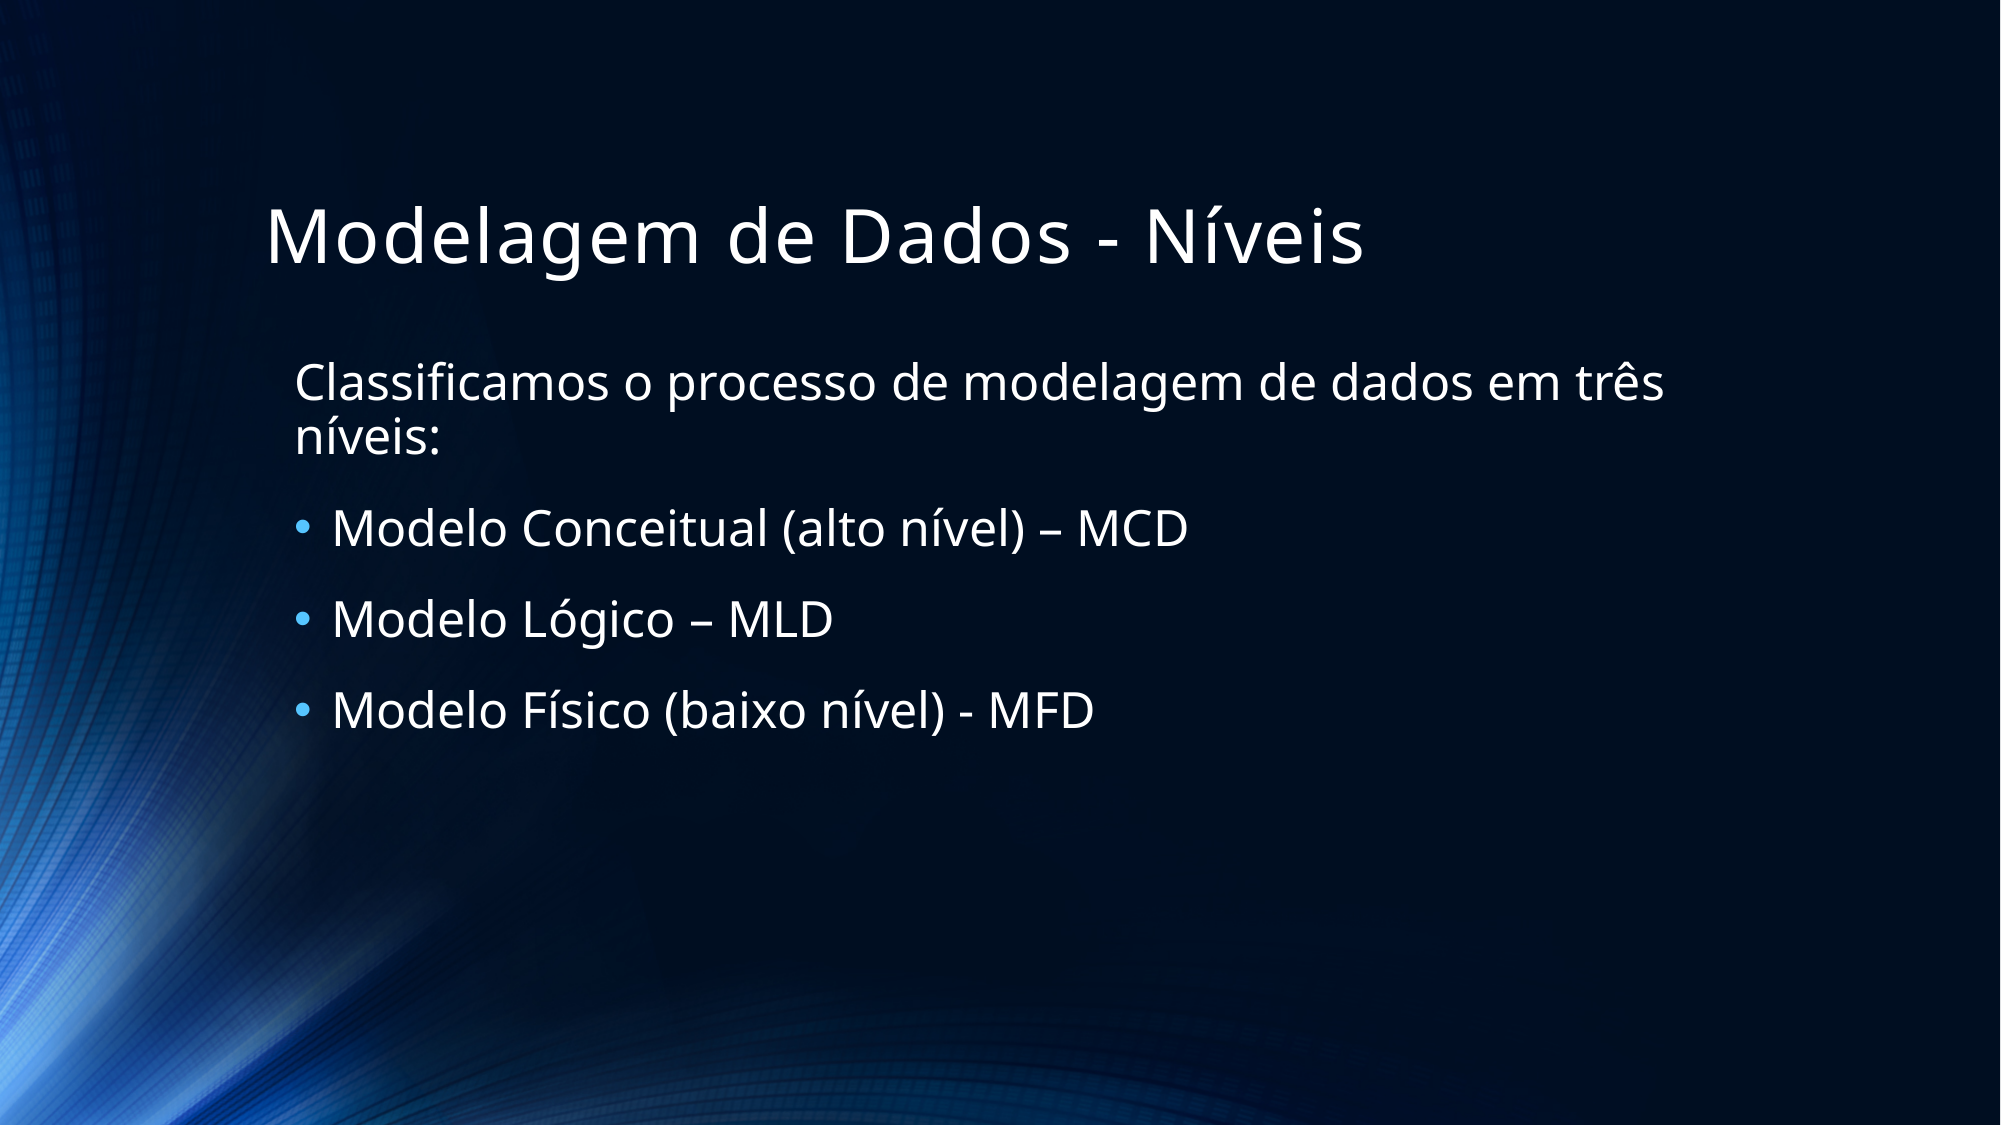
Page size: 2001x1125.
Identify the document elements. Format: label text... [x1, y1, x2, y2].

picture [0, 0, 2001, 1125]
text_box Classificamos o processo de modelagem de dados em três níveis: Modelo Conceitual (alto nível) – MCD Modelo Lógico – MLD Modelo Físico (baixo nível) - MFD [279, 349, 1778, 1025]
title Modelagem de Dados - Níveis [249, 62, 1751, 288]
